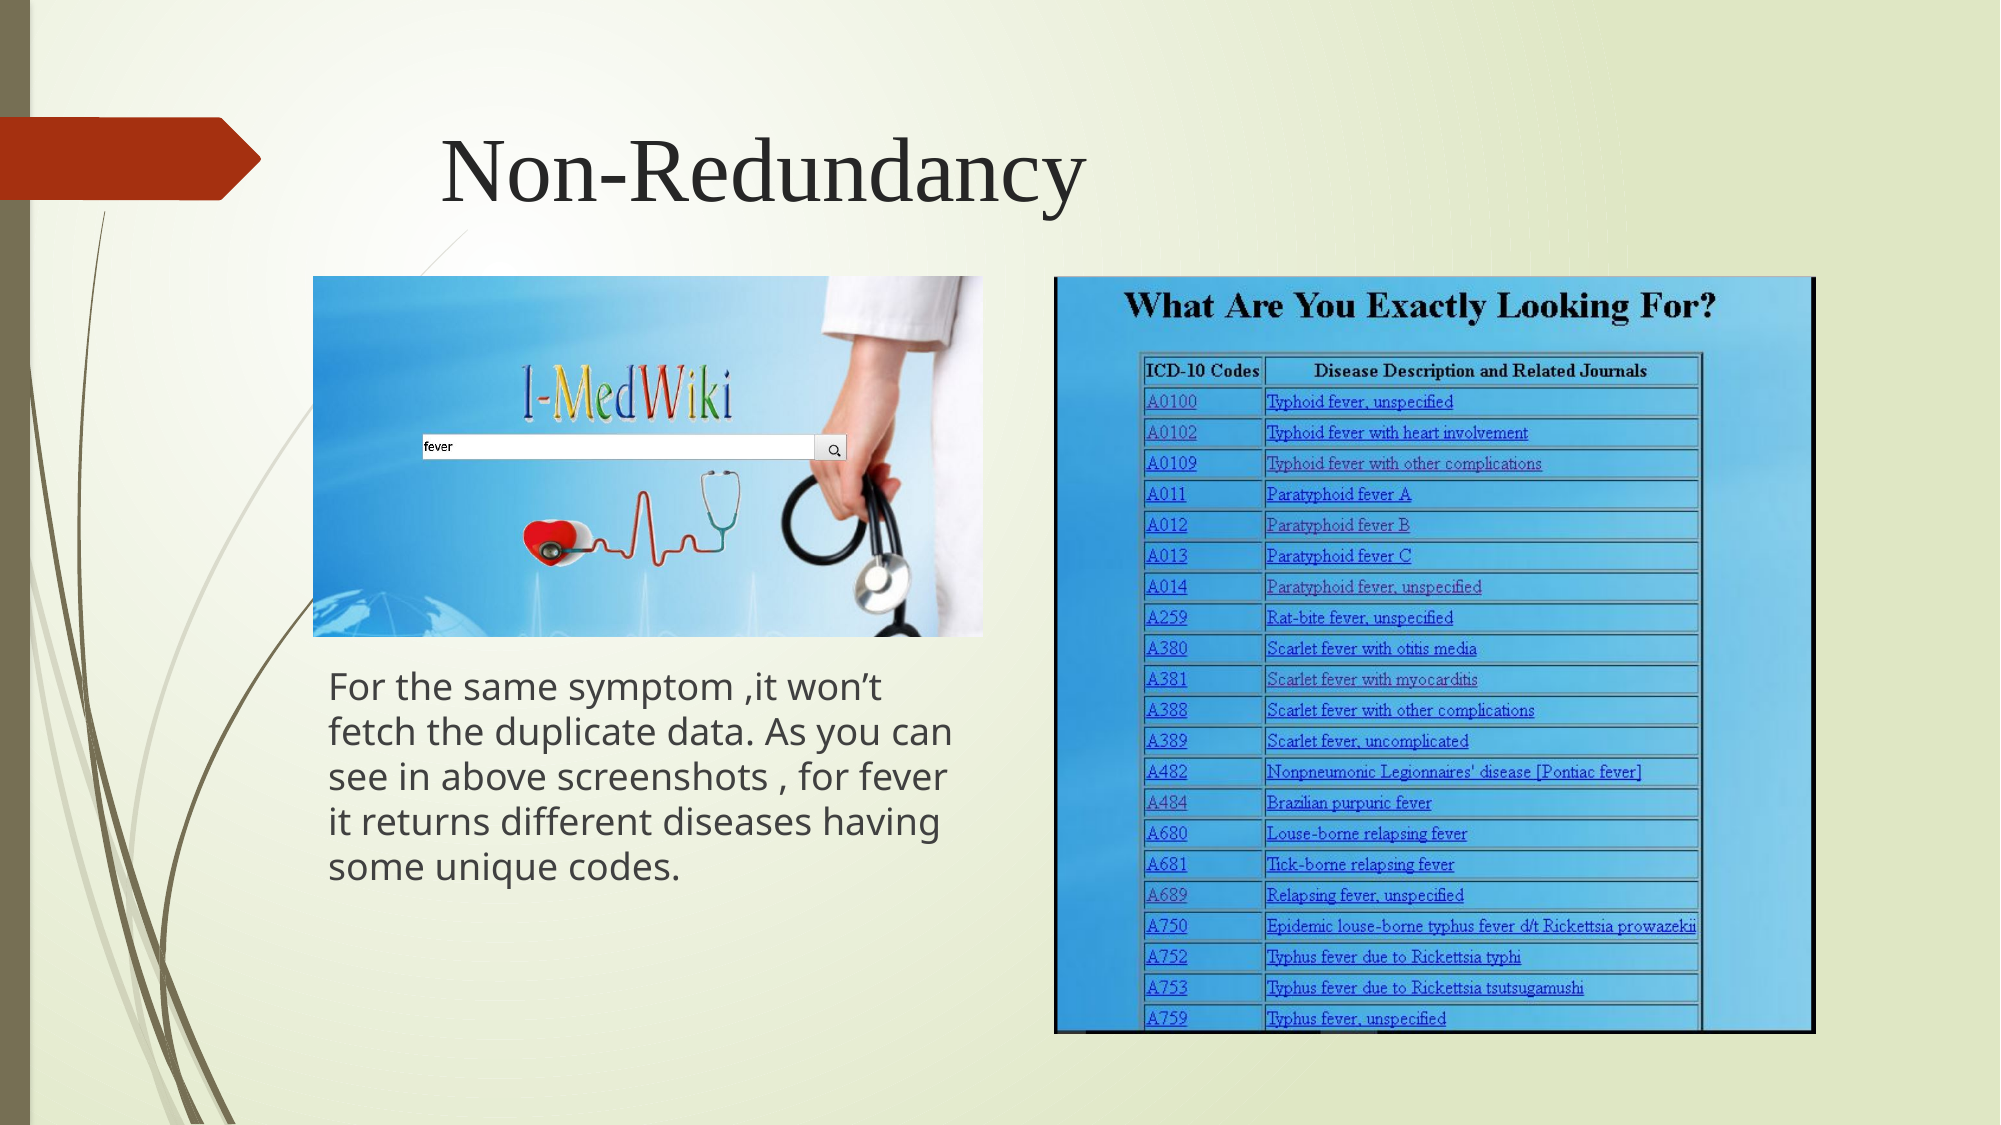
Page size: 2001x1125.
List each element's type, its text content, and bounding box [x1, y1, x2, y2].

list For the same symptom ,it won’t fetch the duplicate data. As you can see in above screenshots , for fever it returns different diseases having some unique codes. [313, 655, 983, 1034]
title Non-Redundancy [425, 102, 1888, 313]
picture [312, 276, 983, 637]
picture [1053, 276, 1816, 1034]
